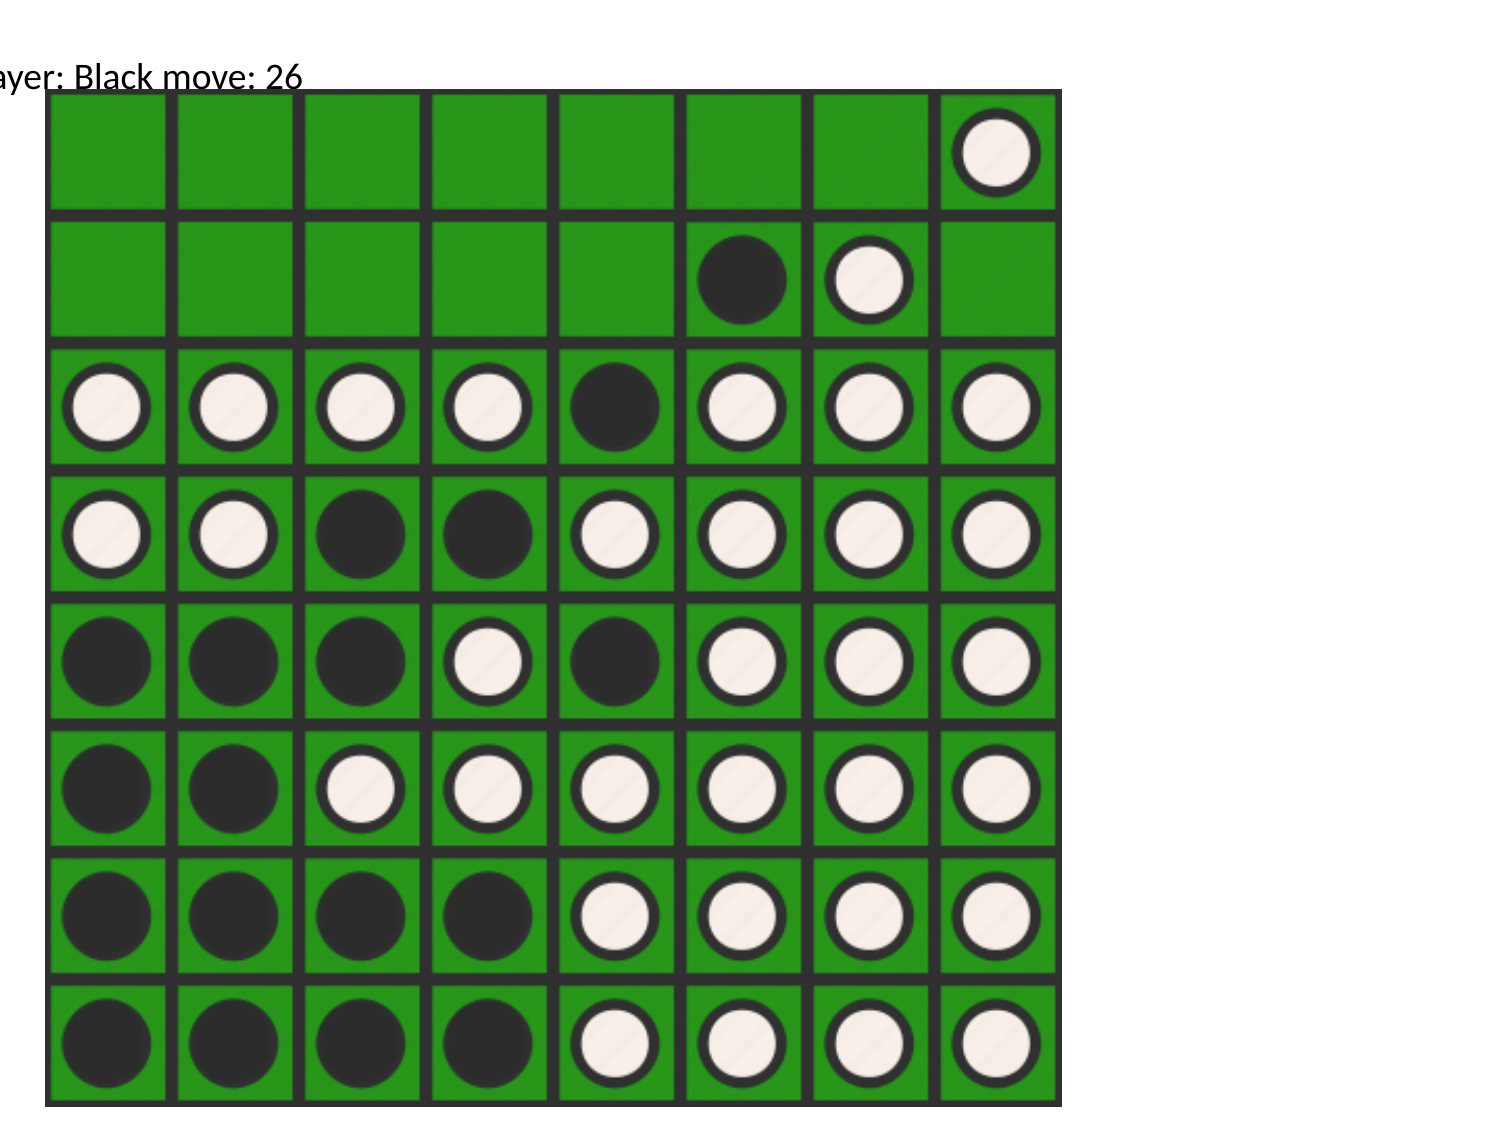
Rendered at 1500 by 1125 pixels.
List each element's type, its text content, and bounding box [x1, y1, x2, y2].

picture [44, 89, 1062, 1107]
text_box turn: 47 player: Black move: 26 [0, 44, 319, 105]
